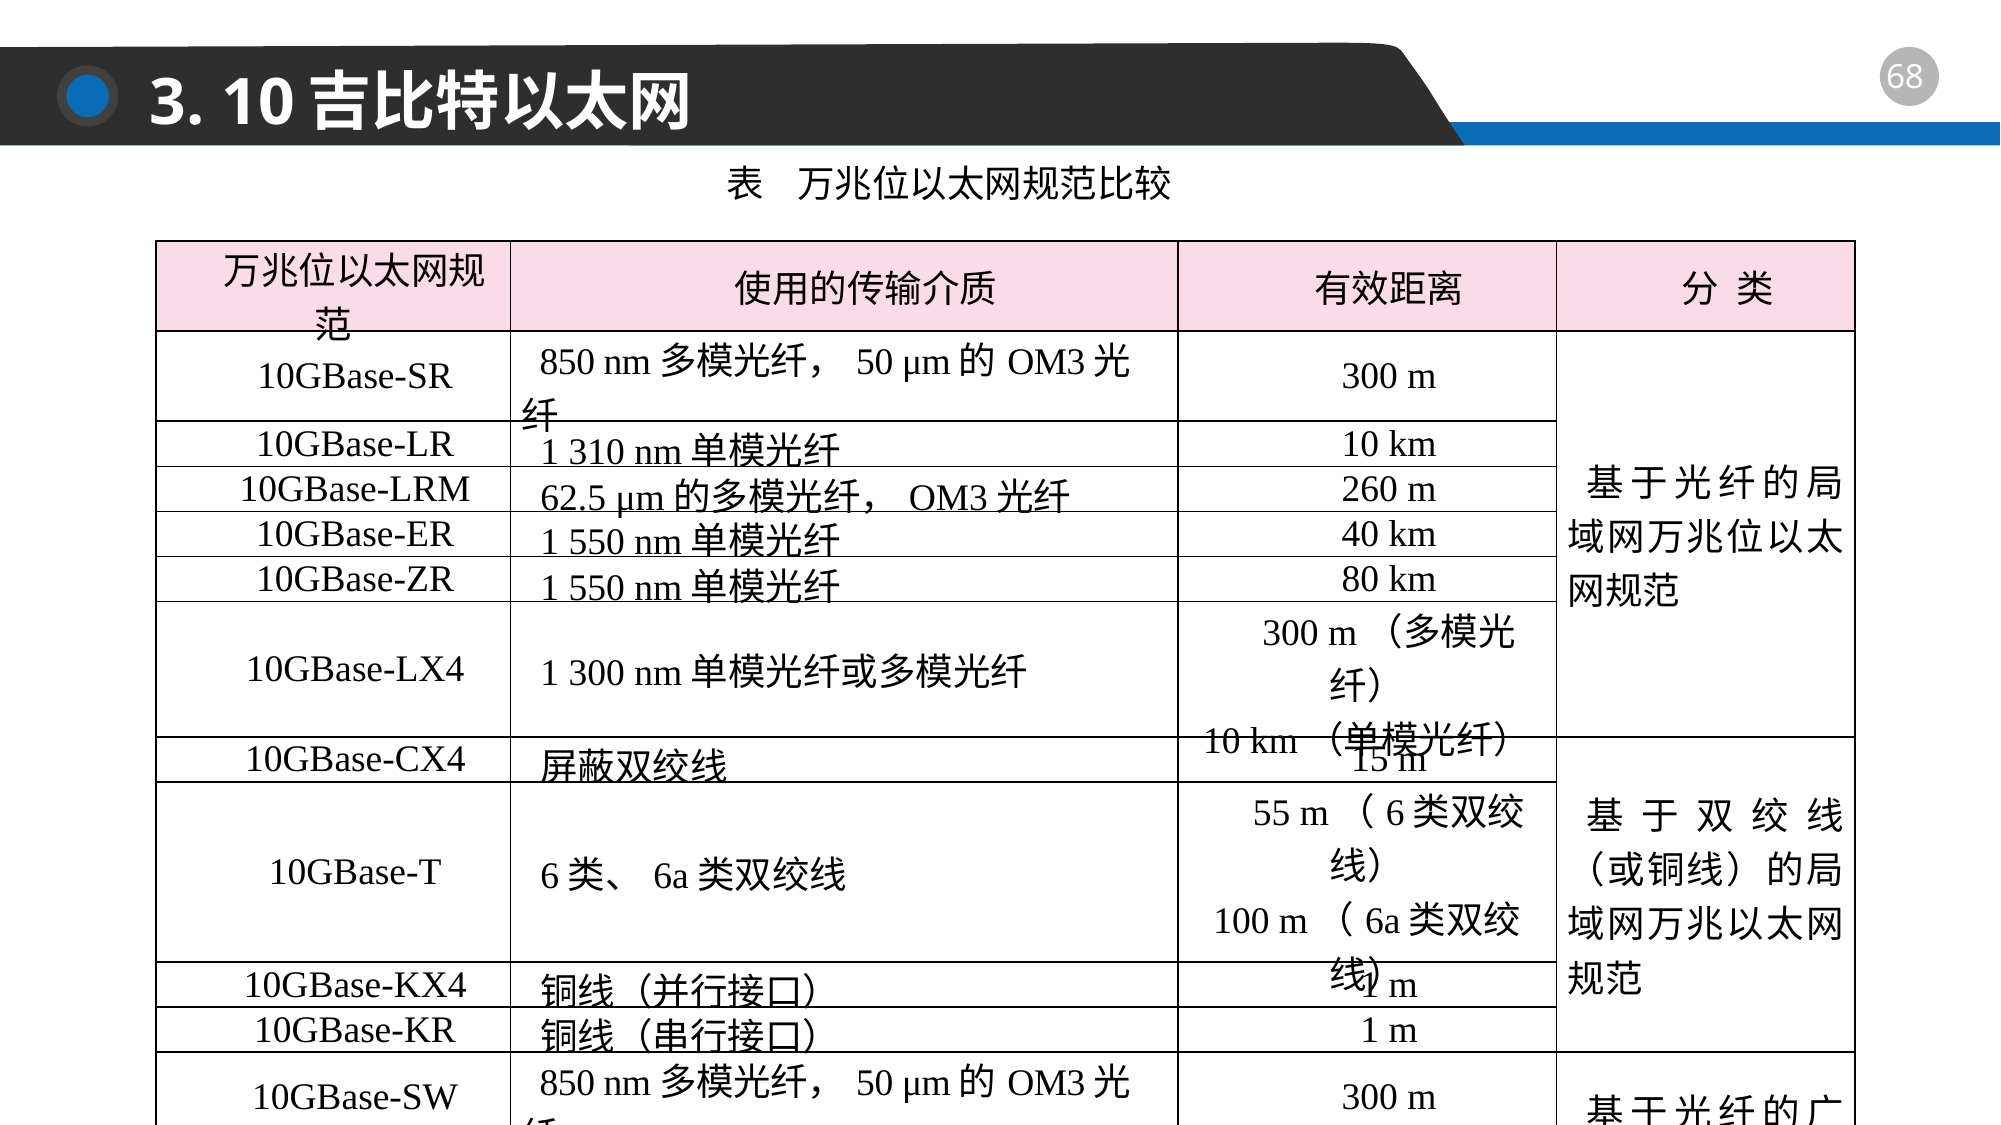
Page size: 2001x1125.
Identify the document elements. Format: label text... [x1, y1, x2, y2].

table_cell 6类、6a类双绞线 [511, 783, 1177, 961]
table_cell 10GBase-ER [157, 512, 510, 556]
table_cell 基于光纤的局域网万兆位以太网规范 [1557, 332, 1854, 736]
table_cell 铜线（串行接口） [511, 1008, 1177, 1051]
table_cell 40 km [1179, 512, 1556, 556]
table_cell 80 km [1179, 557, 1556, 601]
table_cell 300 m（多模光纤） 10 km（单模光纤） [1179, 602, 1556, 736]
table_cell 10GBase-T [157, 783, 510, 961]
table_cell 基于光纤的广域网万兆以太网规范 [1557, 1053, 1854, 1125]
table_cell 基于双绞线（或铜线）的局域网万兆以太网规范 [1557, 738, 1854, 1051]
table_header 有效距离 [1179, 242, 1556, 330]
table_cell 1 m [1179, 963, 1556, 1006]
text_box [137, 42, 1317, 156]
table_cell 260 m [1179, 467, 1556, 511]
table_cell 10GBase-ZR [157, 557, 510, 601]
table_cell 10GBase-SW [157, 1053, 510, 1125]
table_cell 1 550 nm单模光纤 [511, 512, 1177, 556]
table_cell 10GBase-LR [157, 422, 510, 466]
table_cell 300 m [1179, 1053, 1556, 1125]
table_cell 300 m [1179, 332, 1556, 420]
table_cell 10 km [1179, 422, 1556, 466]
table_cell 10GBase-LRM [157, 467, 510, 511]
table_cell 1 310 nm单模光纤 [511, 422, 1177, 466]
table_cell 850 nm多模光纤，50 μm的OM3光纤 [511, 332, 1177, 420]
table_cell 10GBase-CX4 [157, 738, 510, 781]
table_cell 62.5 μm的多模光纤，OM3光纤 [511, 467, 1177, 511]
table_cell 55 m（6类双绞线） 100 m（6a类双绞线） [1179, 783, 1556, 961]
table_cell 10GBase-KX4 [157, 963, 510, 1006]
text_box 表 万兆位以太网规范比较 [711, 152, 1188, 213]
table_cell 10GBase-LX4 [157, 602, 510, 736]
table_cell 铜线（并行接口） [511, 963, 1177, 1006]
table_cell 15 m [1179, 738, 1556, 781]
table_cell 1 550 nm单模光纤 [511, 557, 1177, 601]
table_header 分 类 [1557, 242, 1854, 330]
table_cell 屏蔽双绞线 [511, 738, 1177, 781]
table_cell 10GBase-SR [157, 332, 510, 420]
table_header 万兆位以太网规范 [157, 242, 510, 330]
text_box 3. 10吉比特以太网 [134, 49, 1041, 149]
table_header 使用的传输介质 [511, 242, 1177, 330]
table_cell 850 nm多模光纤，50 μm的OM3光纤 [511, 1053, 1177, 1125]
table_cell 1 m [1179, 1008, 1556, 1051]
table_cell 1 300 nm单模光纤或多模光纤 [511, 602, 1177, 736]
table_cell 10GBase-KR [157, 1008, 510, 1051]
